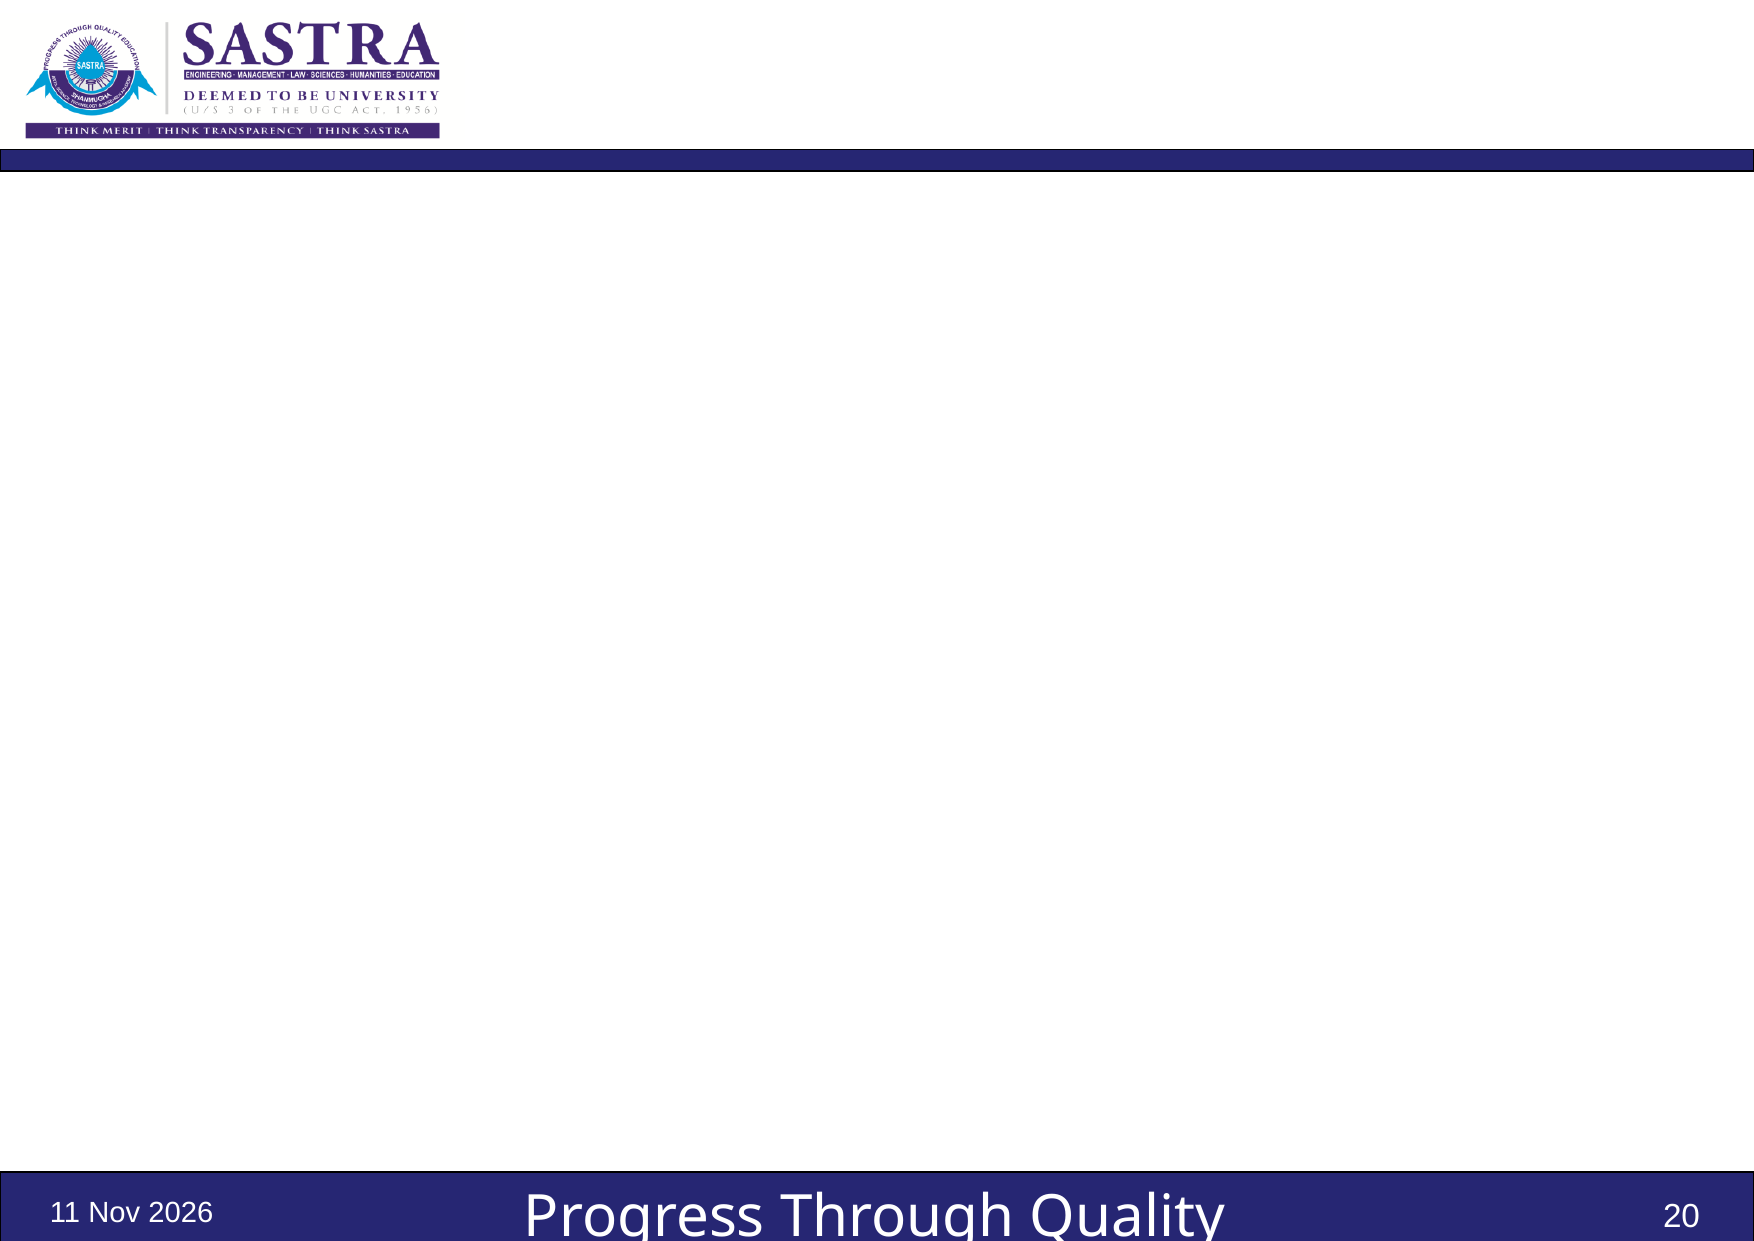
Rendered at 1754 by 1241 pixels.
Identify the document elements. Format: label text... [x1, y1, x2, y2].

slide_number 20 [1307, 1184, 1718, 1237]
picture [0, 13, 465, 146]
slide_number 22-Jul-24 [32, 1184, 267, 1236]
